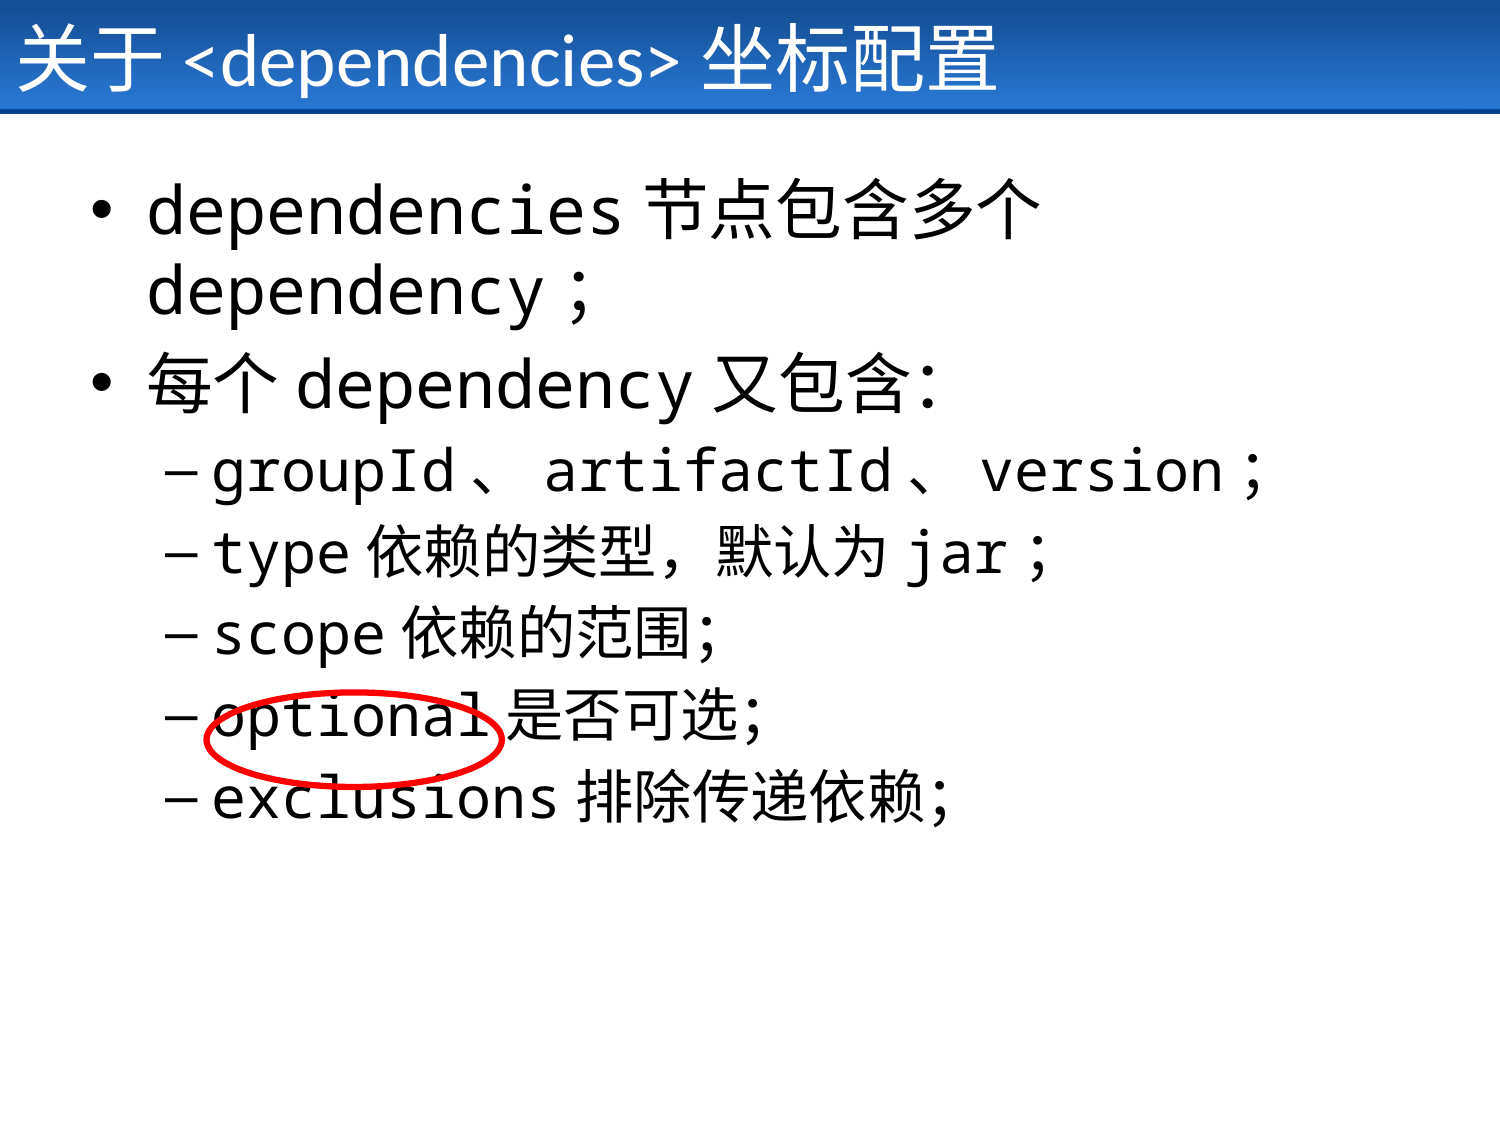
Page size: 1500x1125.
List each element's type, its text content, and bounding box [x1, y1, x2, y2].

text_box [204, 690, 504, 790]
title 关于<dependencies>坐标配置 [0, 0, 1500, 114]
list dependencies节点包含多个dependency； 每个dependency又包含： groupId、artifactId、version； type依赖的类型，默认为jar； scope依赖的范围； optional是否可选； exclusions排除传递依赖； [75, 160, 1425, 1005]
